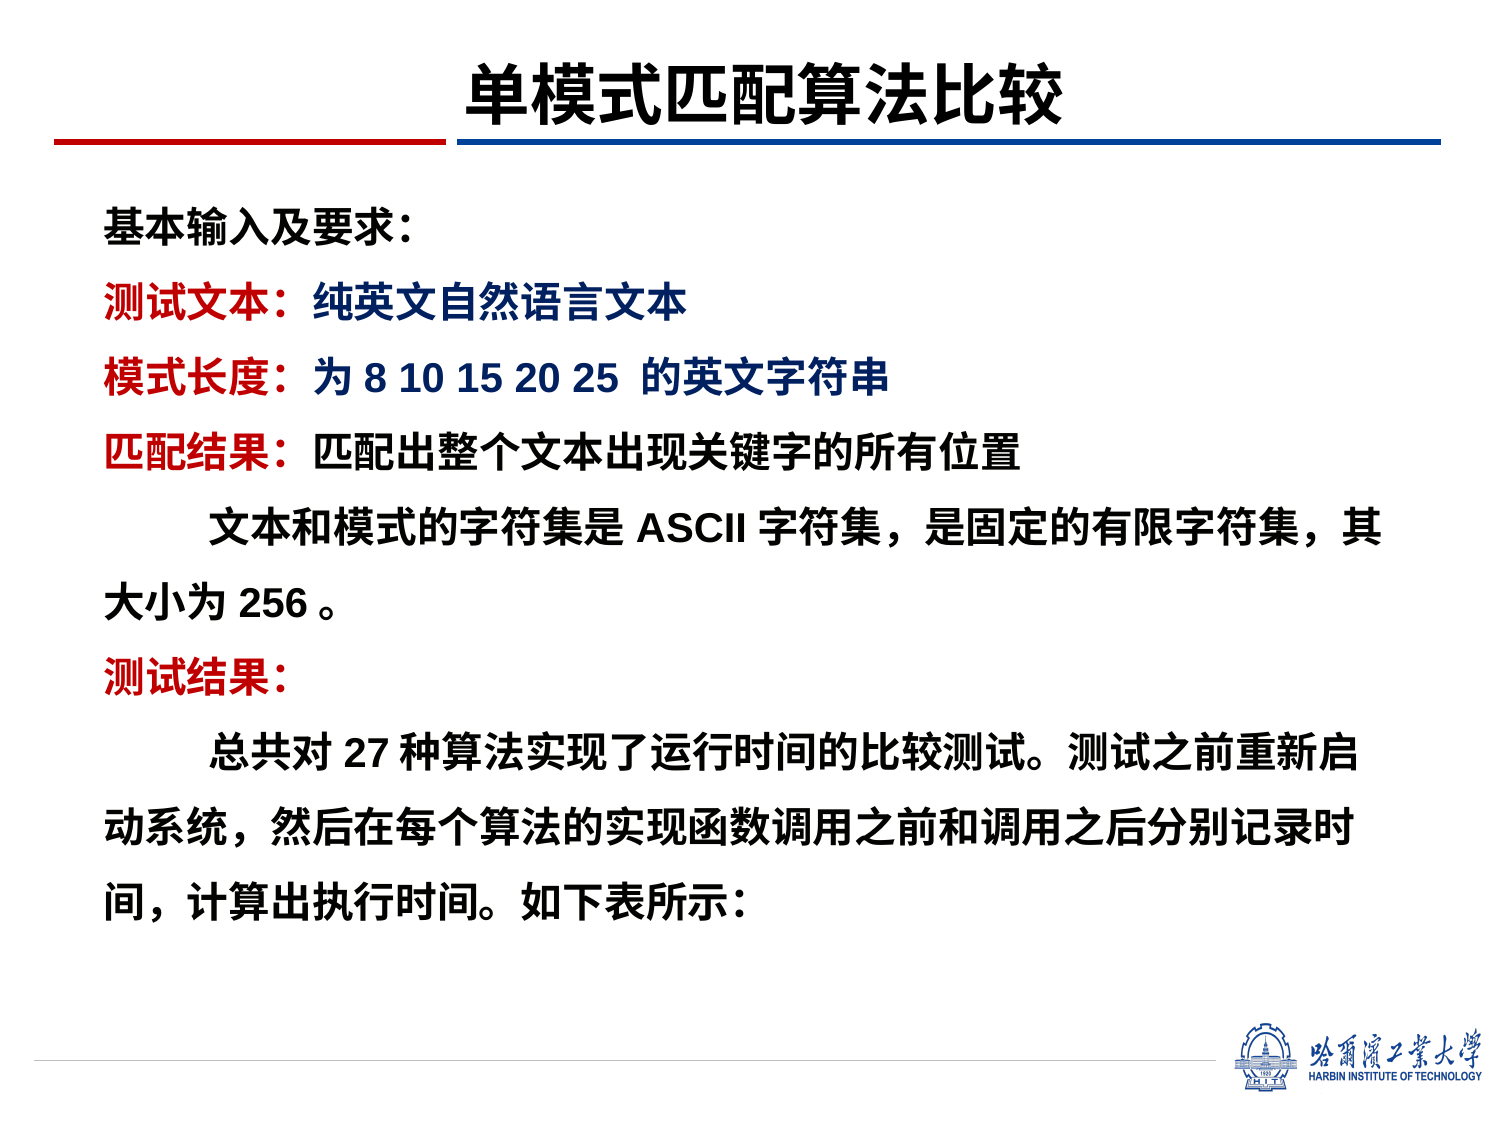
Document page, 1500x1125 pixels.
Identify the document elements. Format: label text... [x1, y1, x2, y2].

picture [1204, 1023, 1482, 1094]
text_box 基本输入及要求： 测试文本：纯英文自然语言文本 模式长度：为8 10 15 20 25 的英文字符串 匹配结果：匹配出整个文本出现关键字的所有位置 文本和模式的字符集是ASCII字符集，是固定的有限字符集，其大小为256。 测试结果： 总共对27种算法实现了运行时间的比较测试。测试之前重新启动系统，然后在每个算法的实现函数调用之前和调用之后分别记录时间，计算出执行时间。如下表所示： [88, 168, 1412, 984]
text_box 单模式匹配算法比较 [159, 43, 1369, 143]
slide_number [1059, 1042, 1397, 1103]
